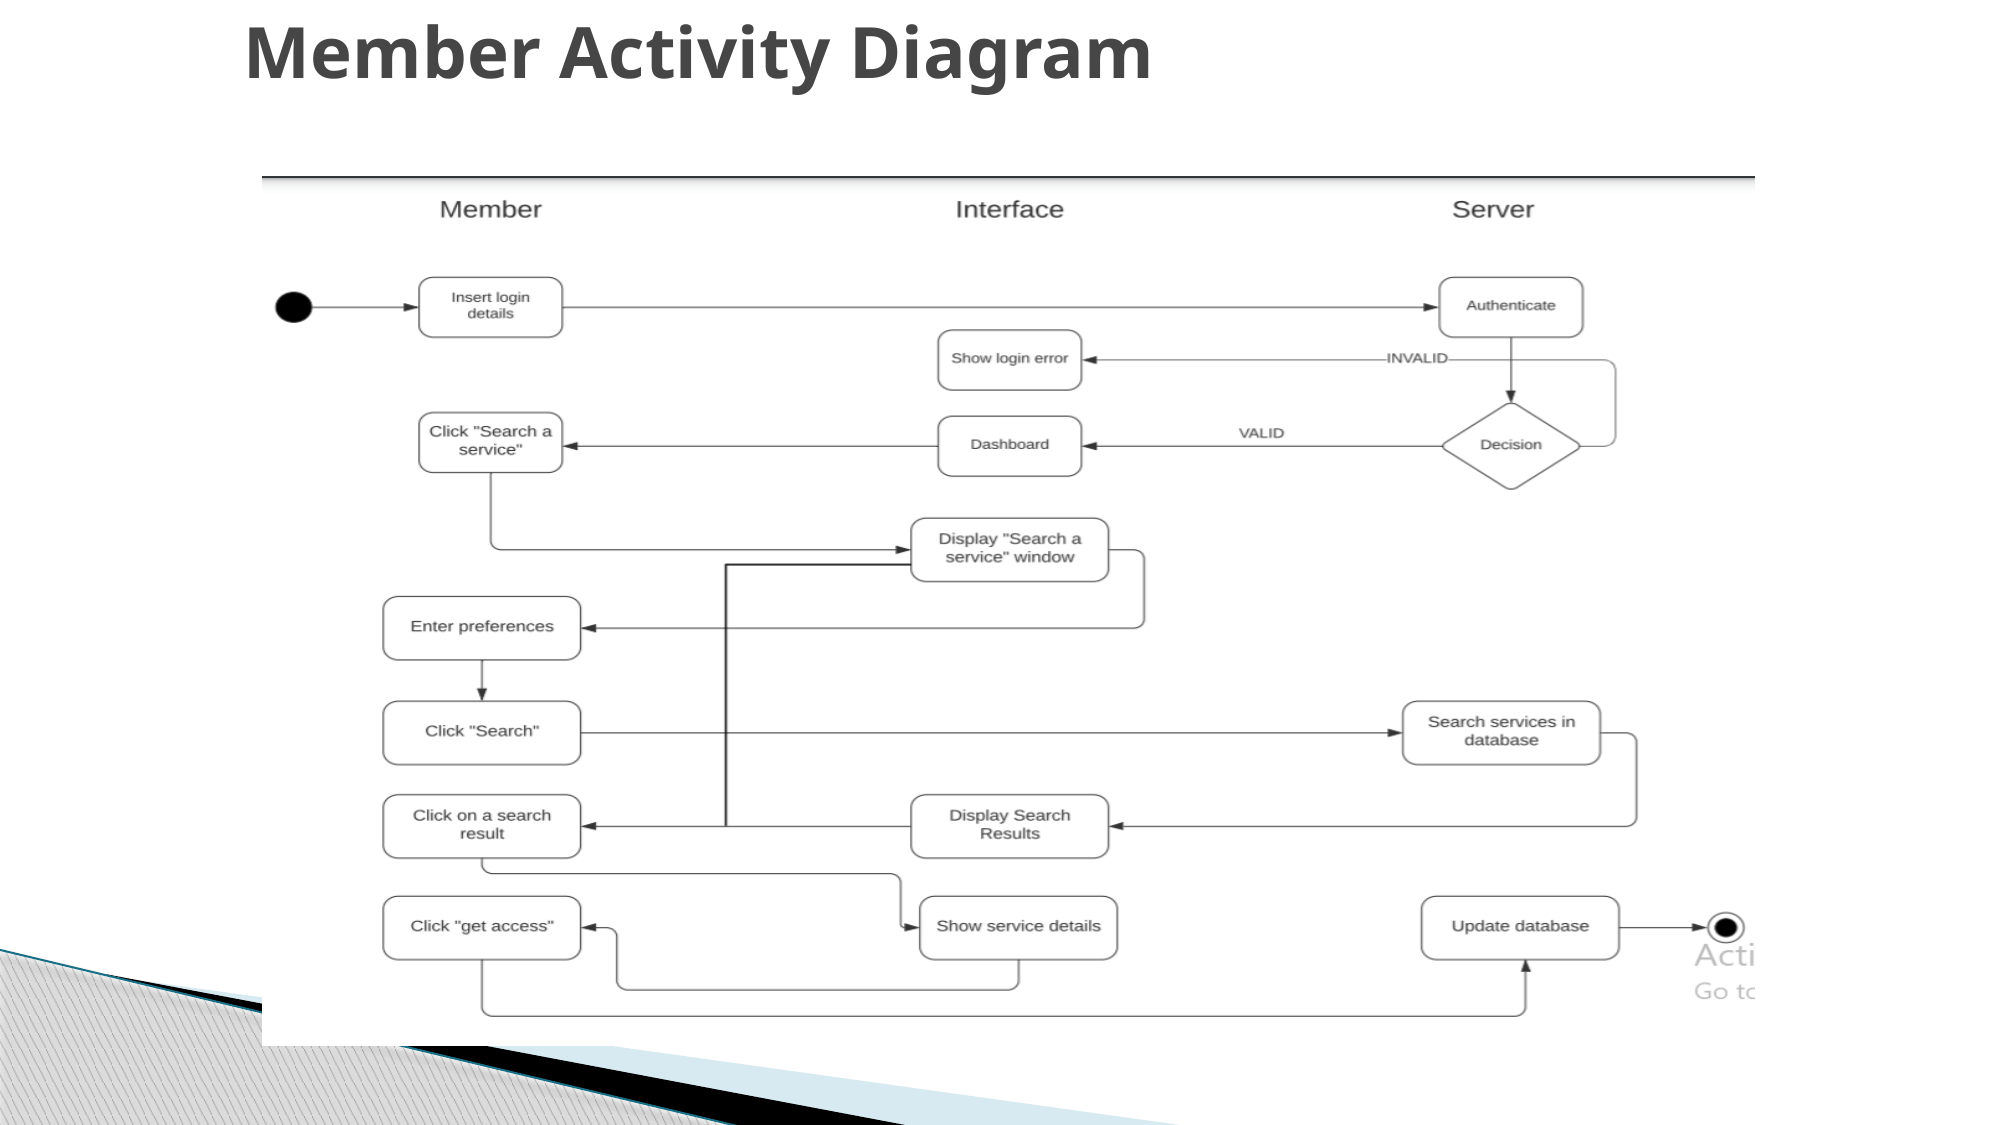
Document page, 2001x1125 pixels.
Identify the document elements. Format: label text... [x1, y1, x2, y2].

picture [262, 175, 1755, 1047]
title Member Activity Diagram [229, 0, 1955, 100]
